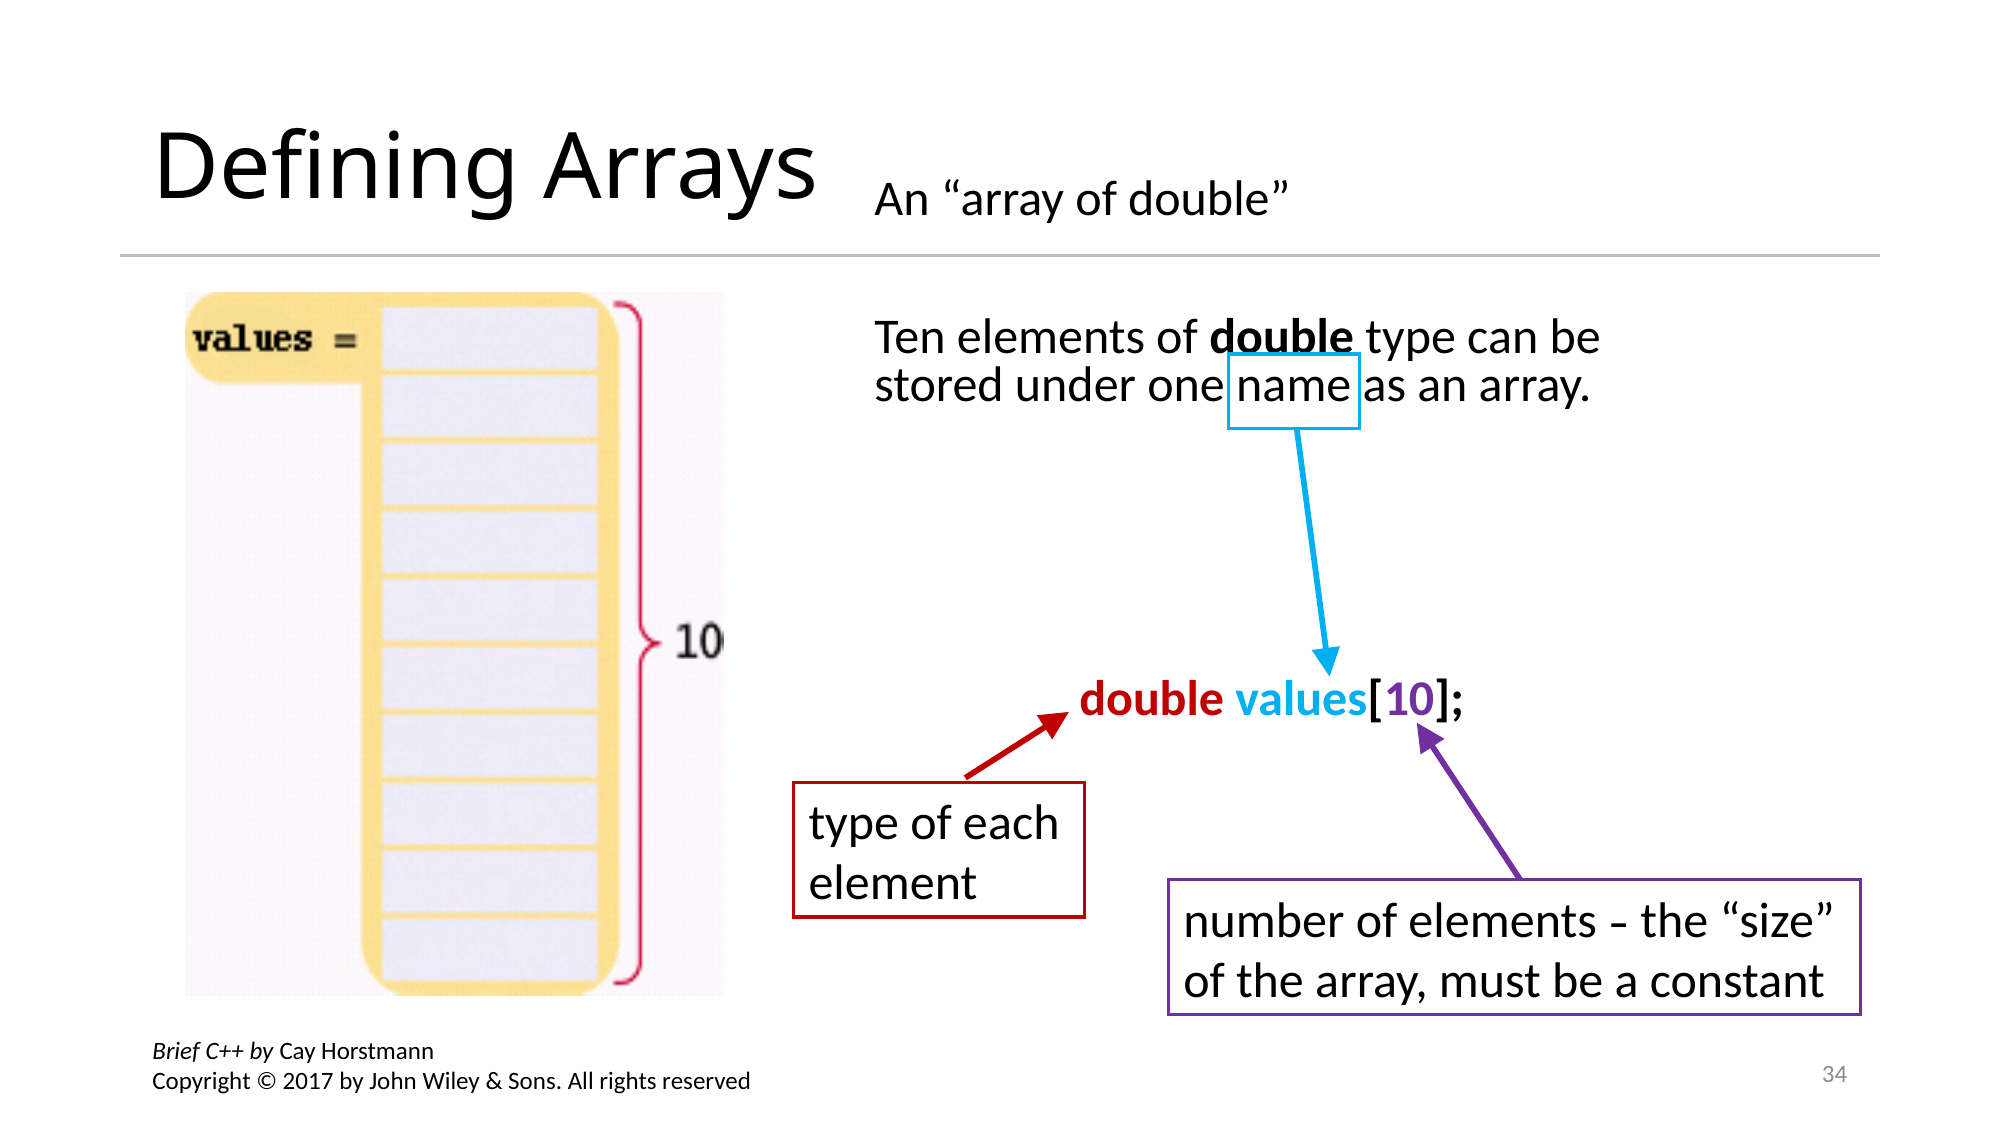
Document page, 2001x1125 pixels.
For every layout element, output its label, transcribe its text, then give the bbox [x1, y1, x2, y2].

text_box [1296, 429, 1338, 677]
picture [185, 292, 724, 996]
list An “array of double” Ten elements of double type can be stored under one name as an array. [859, 170, 1649, 424]
text_box [965, 711, 1069, 778]
text_box double values[10]; [1064, 657, 1480, 733]
text_box Brief C++ by Cay Horstmann Copyright © 2017 by John Wiley & Sons. All rights reserved [137, 1027, 1000, 1090]
text_box type of each element [793, 782, 1085, 918]
text_box [1228, 354, 1360, 429]
title Defining Arrays [137, 59, 1863, 278]
slide_number 34 [1412, 1042, 1863, 1103]
text_box [1416, 722, 1521, 880]
text_box number of elements – the “size” of the array, must be a constant [1168, 879, 1861, 1015]
